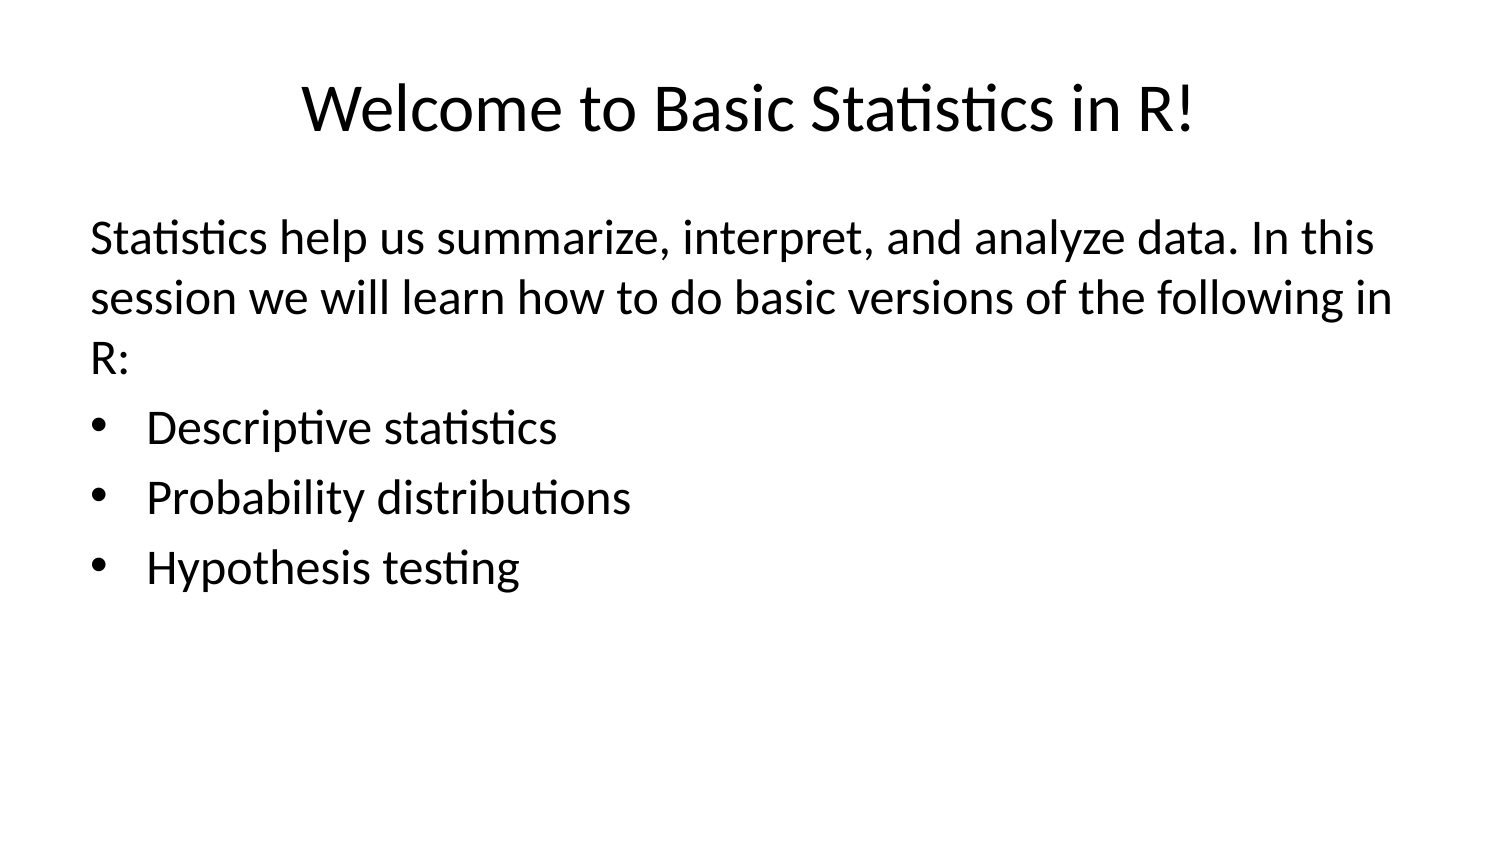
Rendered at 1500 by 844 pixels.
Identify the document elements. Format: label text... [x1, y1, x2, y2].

list Statistics help us summarize, interpret, and analyze data. In this session we will learn how to do basic versions of the following in R: Descriptive statistics Probability distributions Hypothesis testing [75, 196, 1425, 754]
title Welcome to Basic Statistics in R! [75, 33, 1425, 175]
